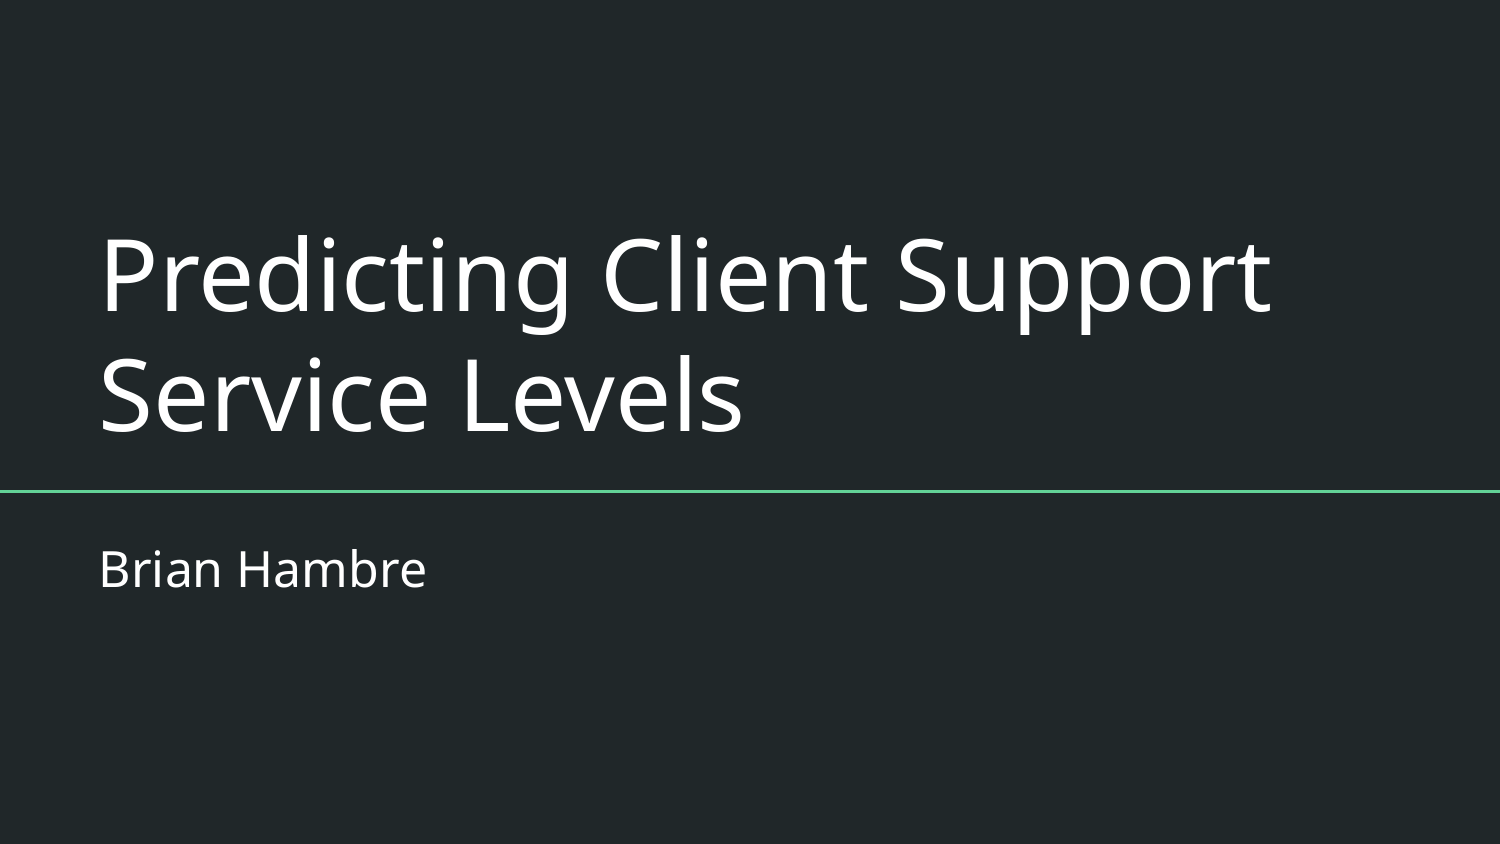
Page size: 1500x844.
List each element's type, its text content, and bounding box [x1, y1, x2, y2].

title Predicting Client Support Service Levels [83, 206, 1417, 467]
subtitle Brian Hambre [83, 522, 1417, 626]
